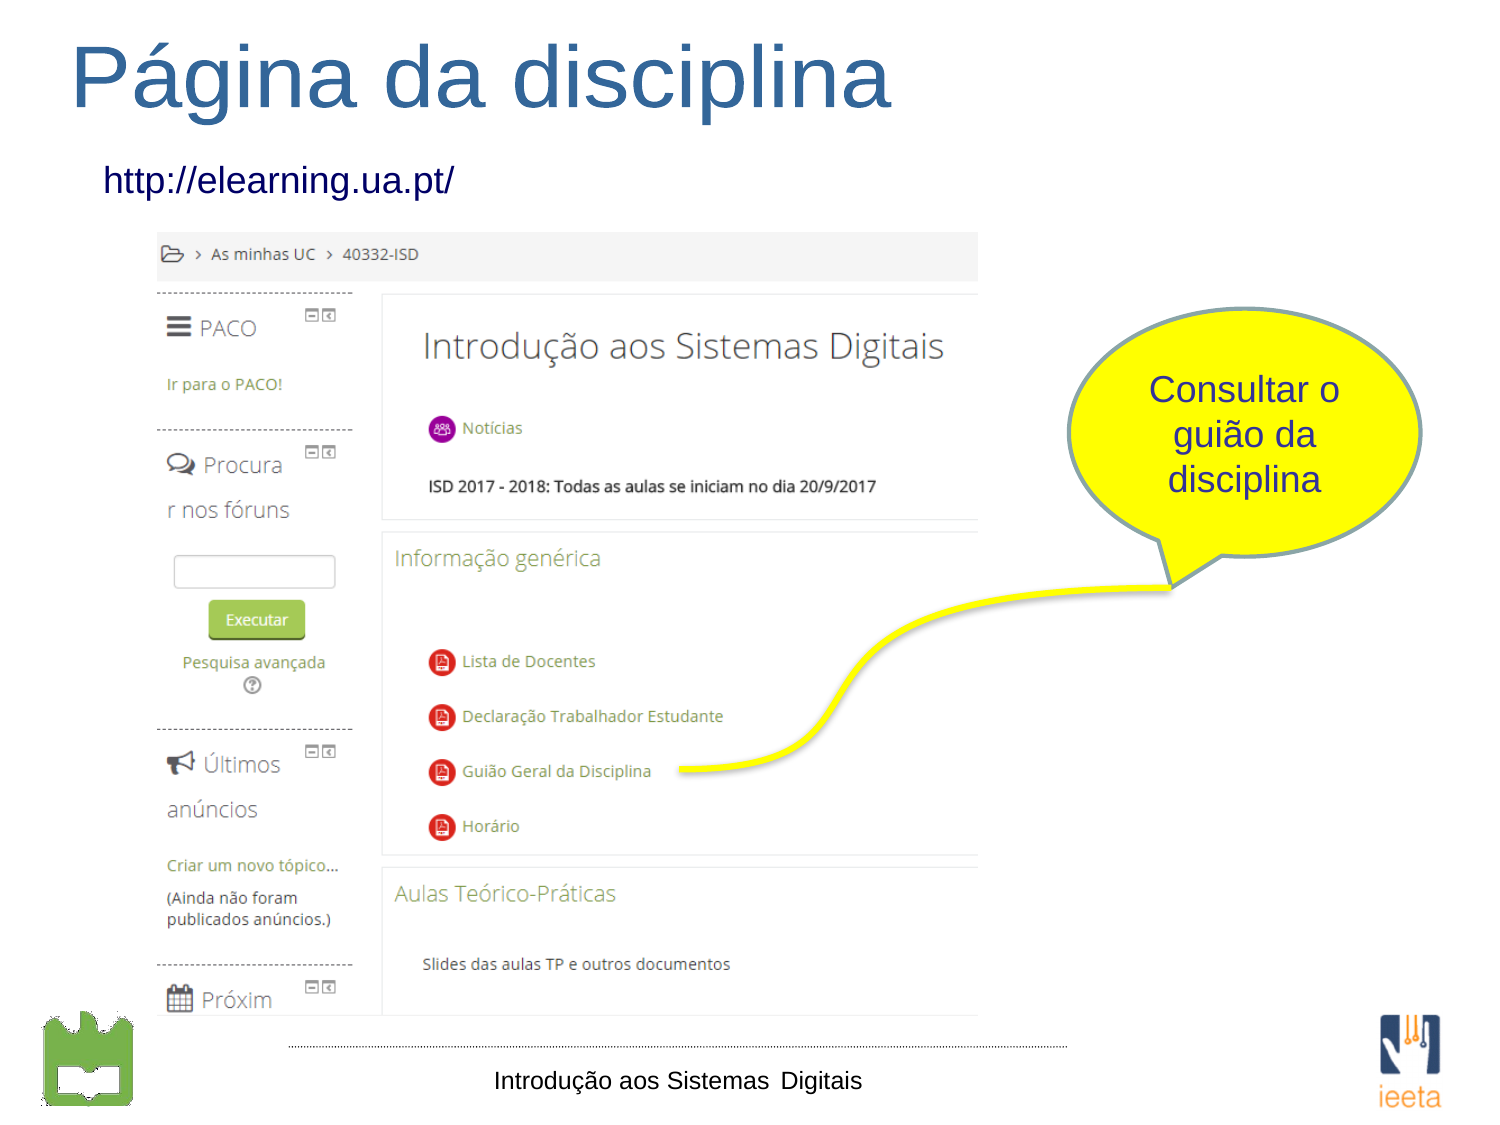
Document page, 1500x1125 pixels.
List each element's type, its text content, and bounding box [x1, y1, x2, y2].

picture [41, 1011, 134, 1107]
text_box http://elearning.ua.pt/ [88, 148, 620, 209]
picture [157, 232, 978, 1016]
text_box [678, 587, 1172, 770]
text_box Consultar o guião da disciplina [1066, 306, 1423, 588]
picture [1376, 1011, 1443, 1111]
